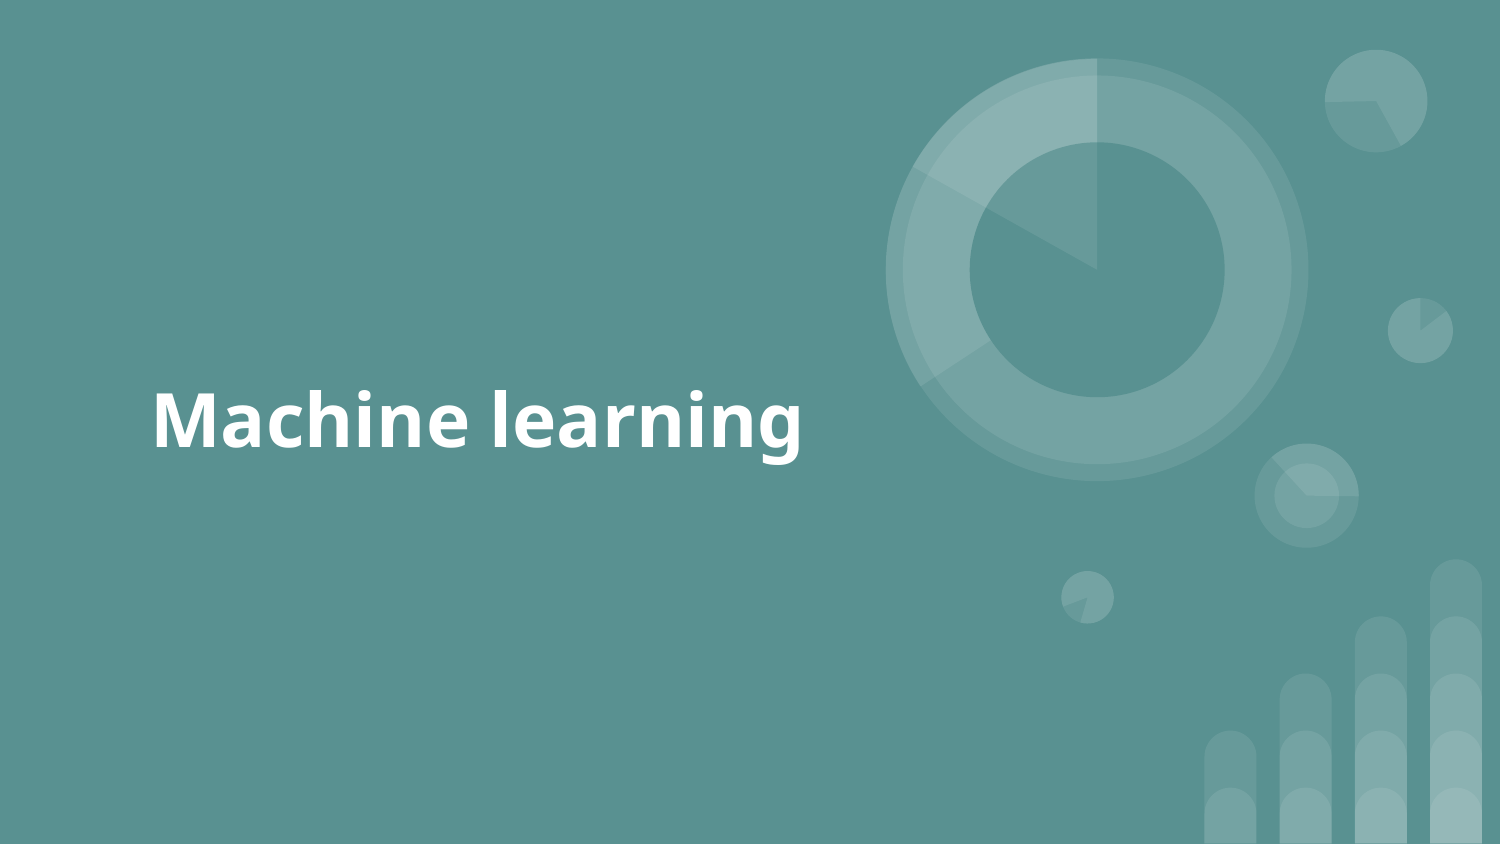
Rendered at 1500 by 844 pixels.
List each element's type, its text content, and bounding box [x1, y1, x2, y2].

title Machine learning [135, 264, 834, 572]
